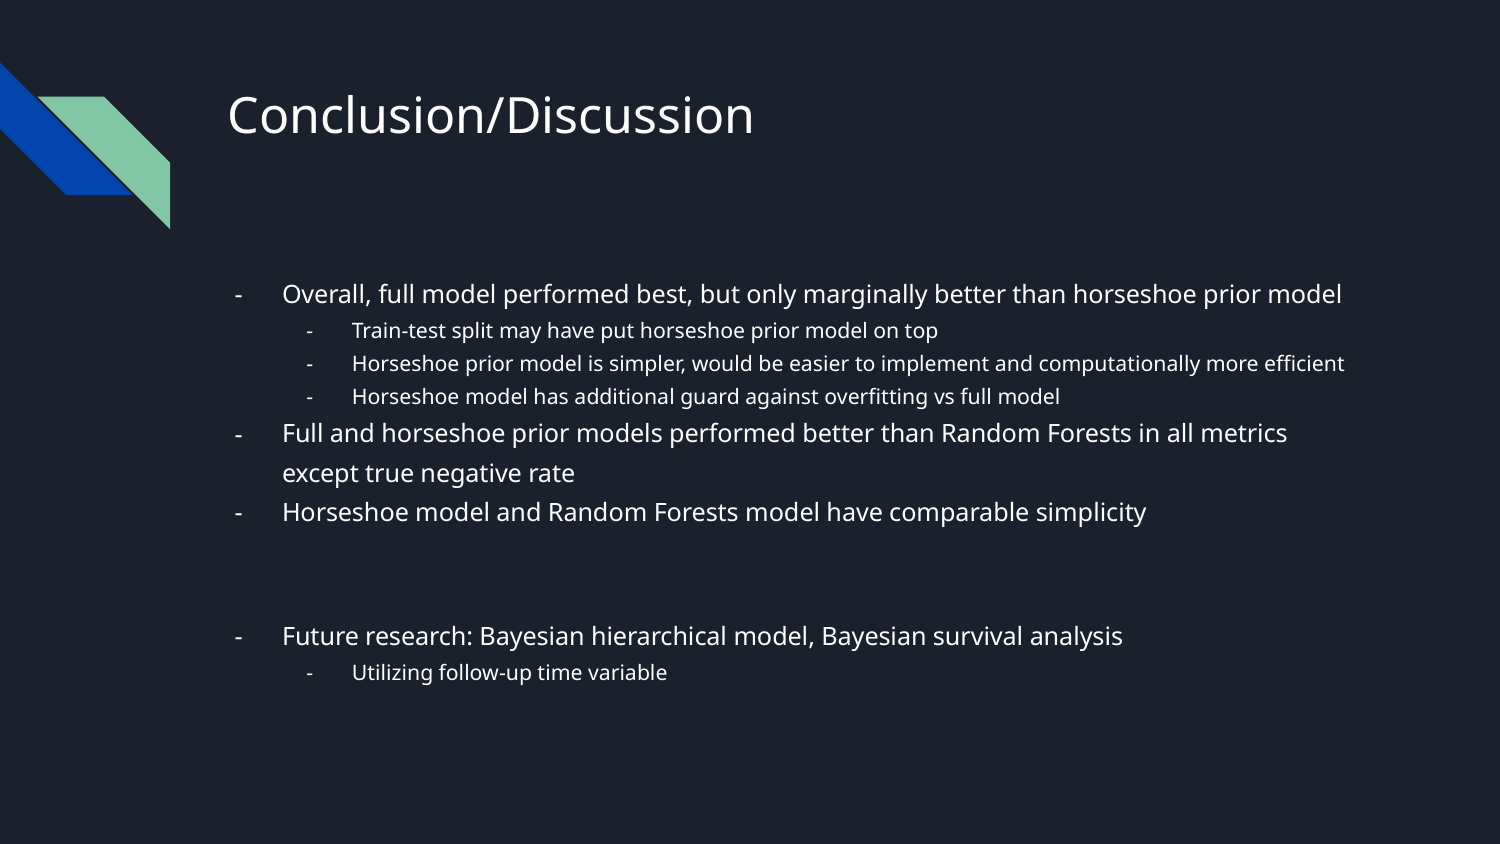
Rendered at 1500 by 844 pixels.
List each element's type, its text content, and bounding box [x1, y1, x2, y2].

list Overall, full model performed best, but only marginally better than horseshoe prior model Train-test split may have put horseshoe prior model on top Horseshoe prior model is simpler, would be easier to implement and computationally more efficient Horseshoe model has additional guard against overfitting vs full model Full and horseshoe prior models performed better than Random Forests in all metrics except true negative rate Horseshoe model and Random Forests model have comparable simplicity Future research: Bayesian hierarchical model, Bayesian survival analysis Utilizing follow-up time variable [197, 257, 1368, 735]
title Conclusion/Discussion [212, 64, 1368, 215]
